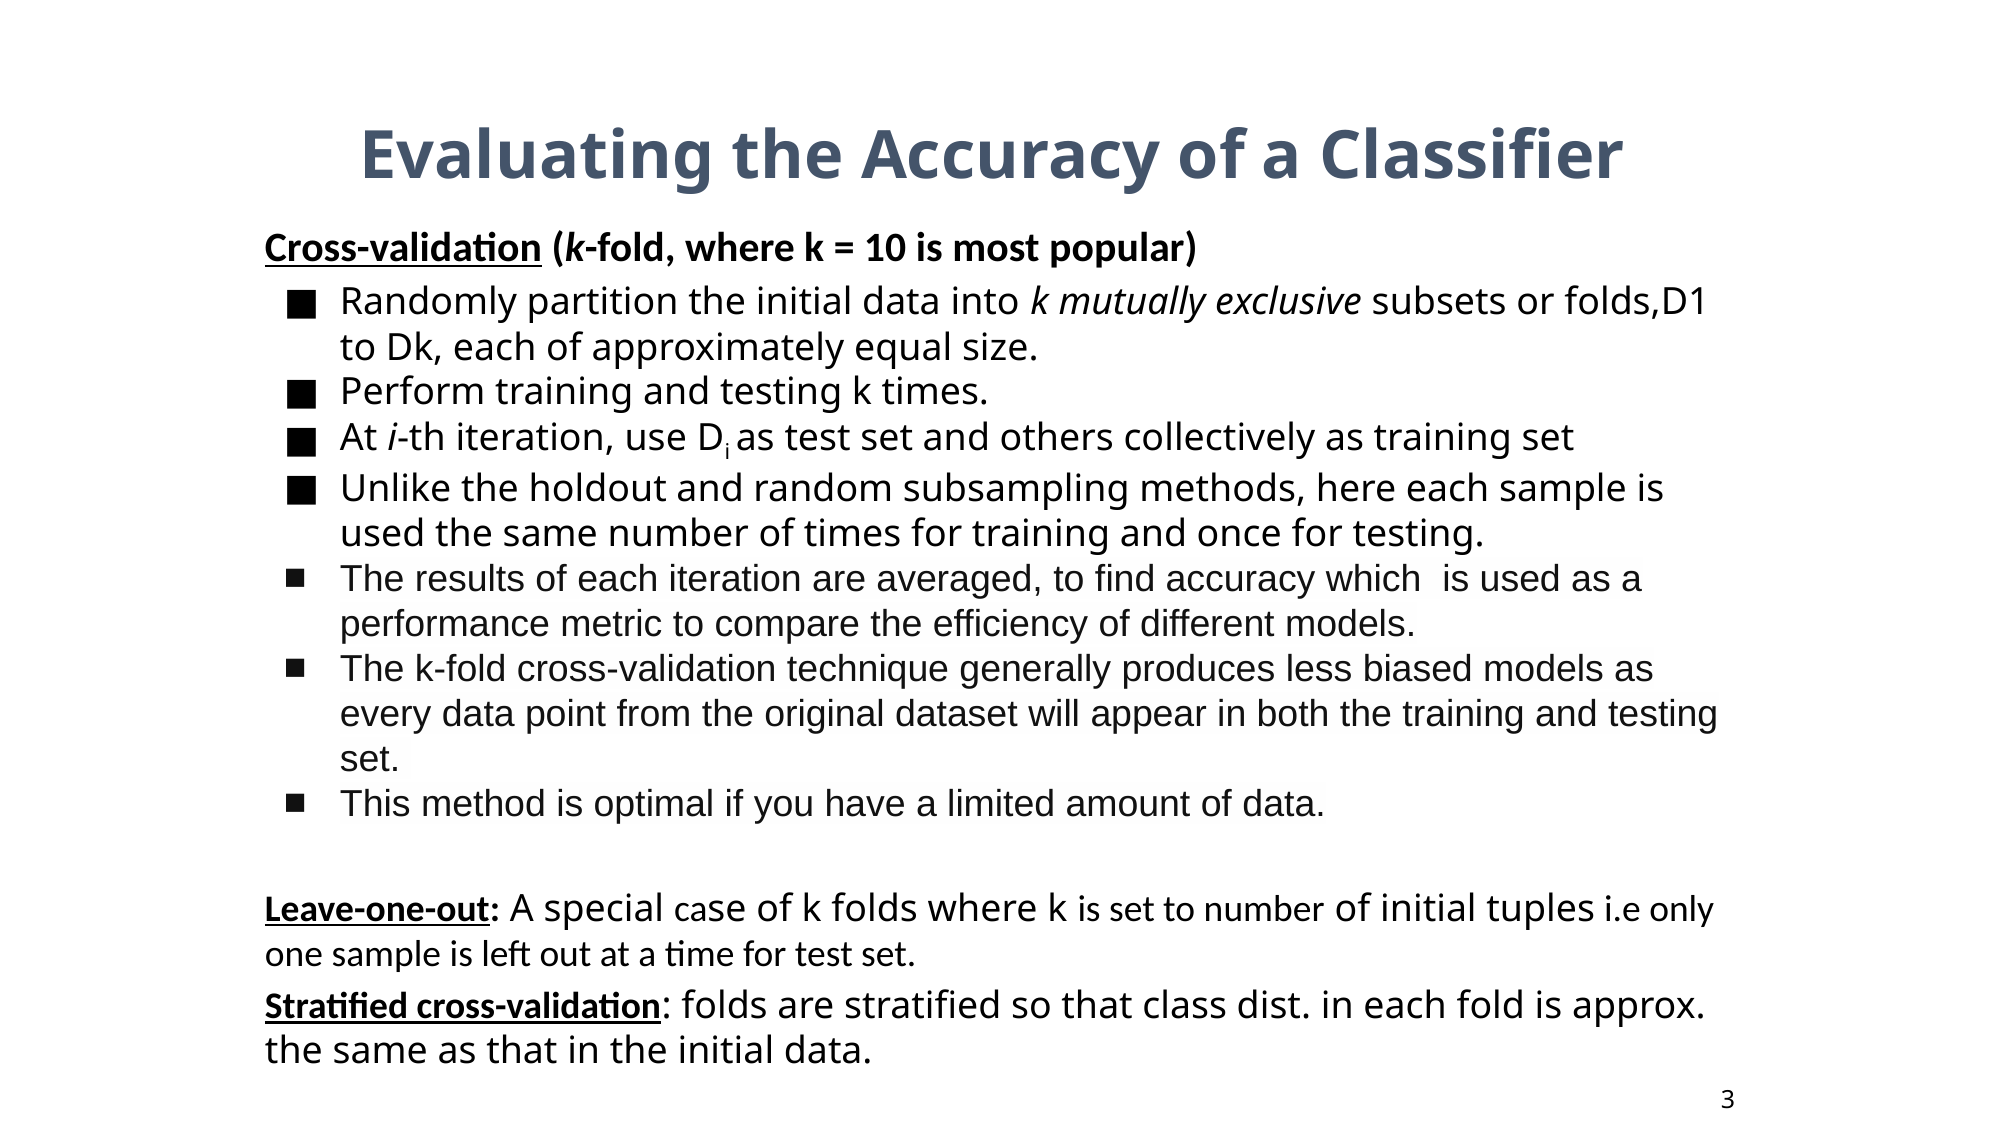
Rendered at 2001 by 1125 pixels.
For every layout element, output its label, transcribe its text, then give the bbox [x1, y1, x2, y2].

text_box ‹#› [1437, 1078, 1750, 1125]
title Evaluating the Accuracy of a Classifier [337, 24, 1665, 200]
list Cross-validation (k-fold, where k = 10 is most popular) Randomly partition the initial data into k mutually exclusive subsets or folds,D1 to Dk, each of approximately equal size. Perform training and testing k times. At i-th iteration, use Di as test set and others collectively as training set Unlike the holdout and random subsampling methods, here each sample is used the same number of times for training and once for testing. The results of each iteration are averaged, to find accuracy which is used as a performance metric to compare the efficiency of different models. The k-fold cross-validation technique generally produces less biased models as every data point from the original dataset will appear in both the training and testing set. This method is optimal if you have a limited amount of data. Leave-one-out: A special case of k folds where k is set to number of initial tuples i.e only one sample is left out at a time for test set. Stratified cross-validation: folds are stratified so that class dist. in each fold is approx. the same as that in the initial data. [249, 212, 1750, 1078]
